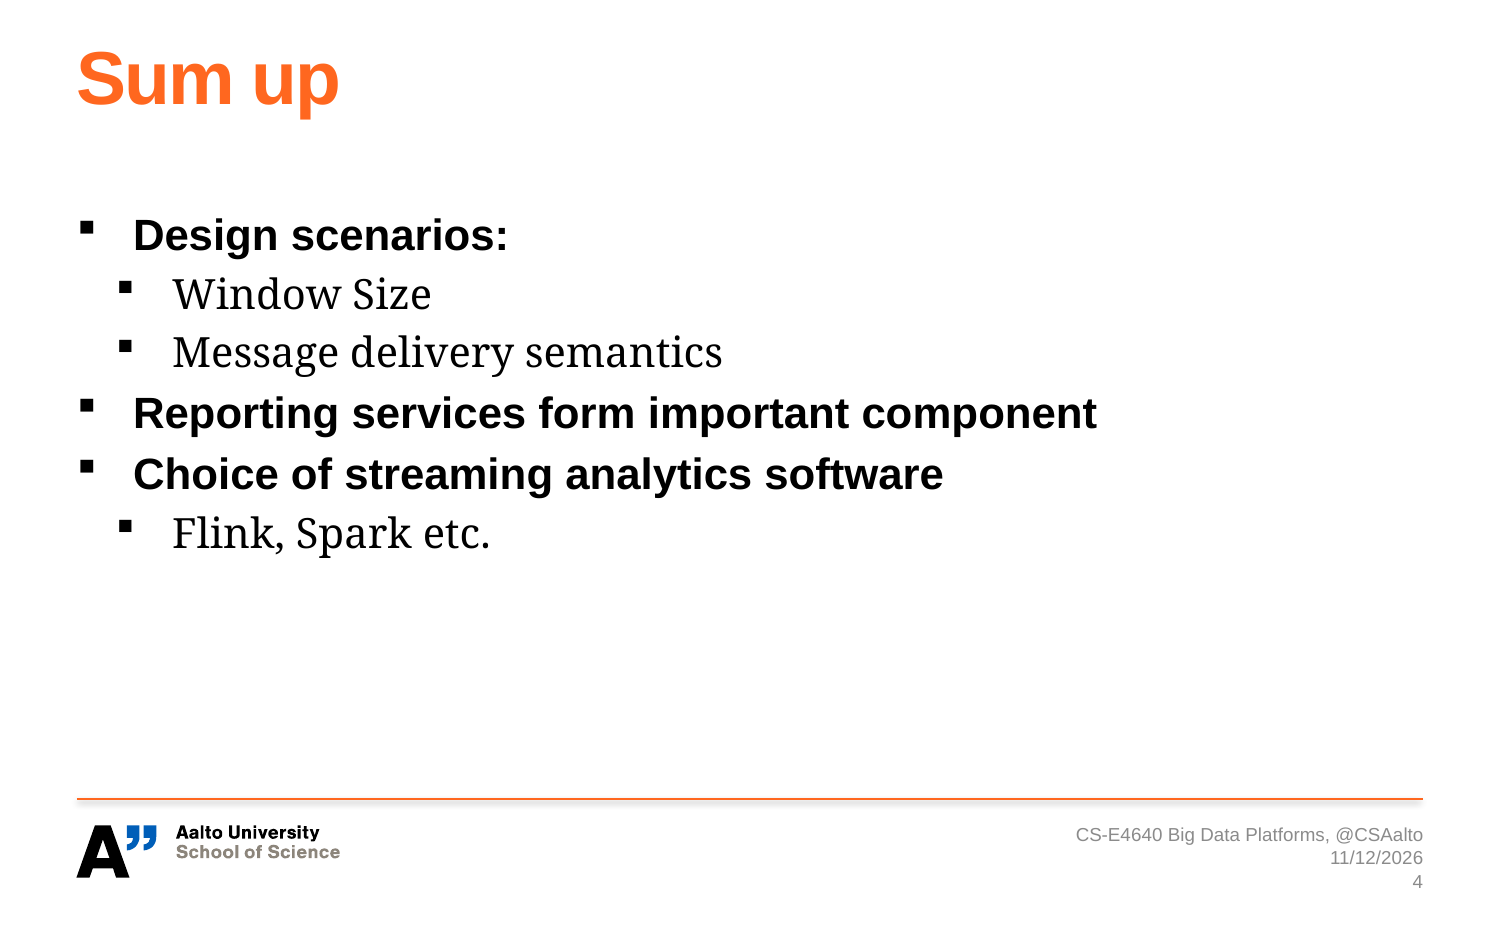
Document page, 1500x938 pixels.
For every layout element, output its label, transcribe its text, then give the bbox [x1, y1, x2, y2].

footer CS-E4640 Big Data Platforms, @CSAalto [829, 823, 1424, 845]
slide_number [829, 845, 1424, 870]
slide_number 4 [829, 870, 1424, 893]
title Sum up [76, 43, 1424, 206]
list Design scenarios: Window Size Message delivery semantics Reporting services form important component Choice of streaming analytics software Flink, Spark etc. [76, 206, 1424, 755]
